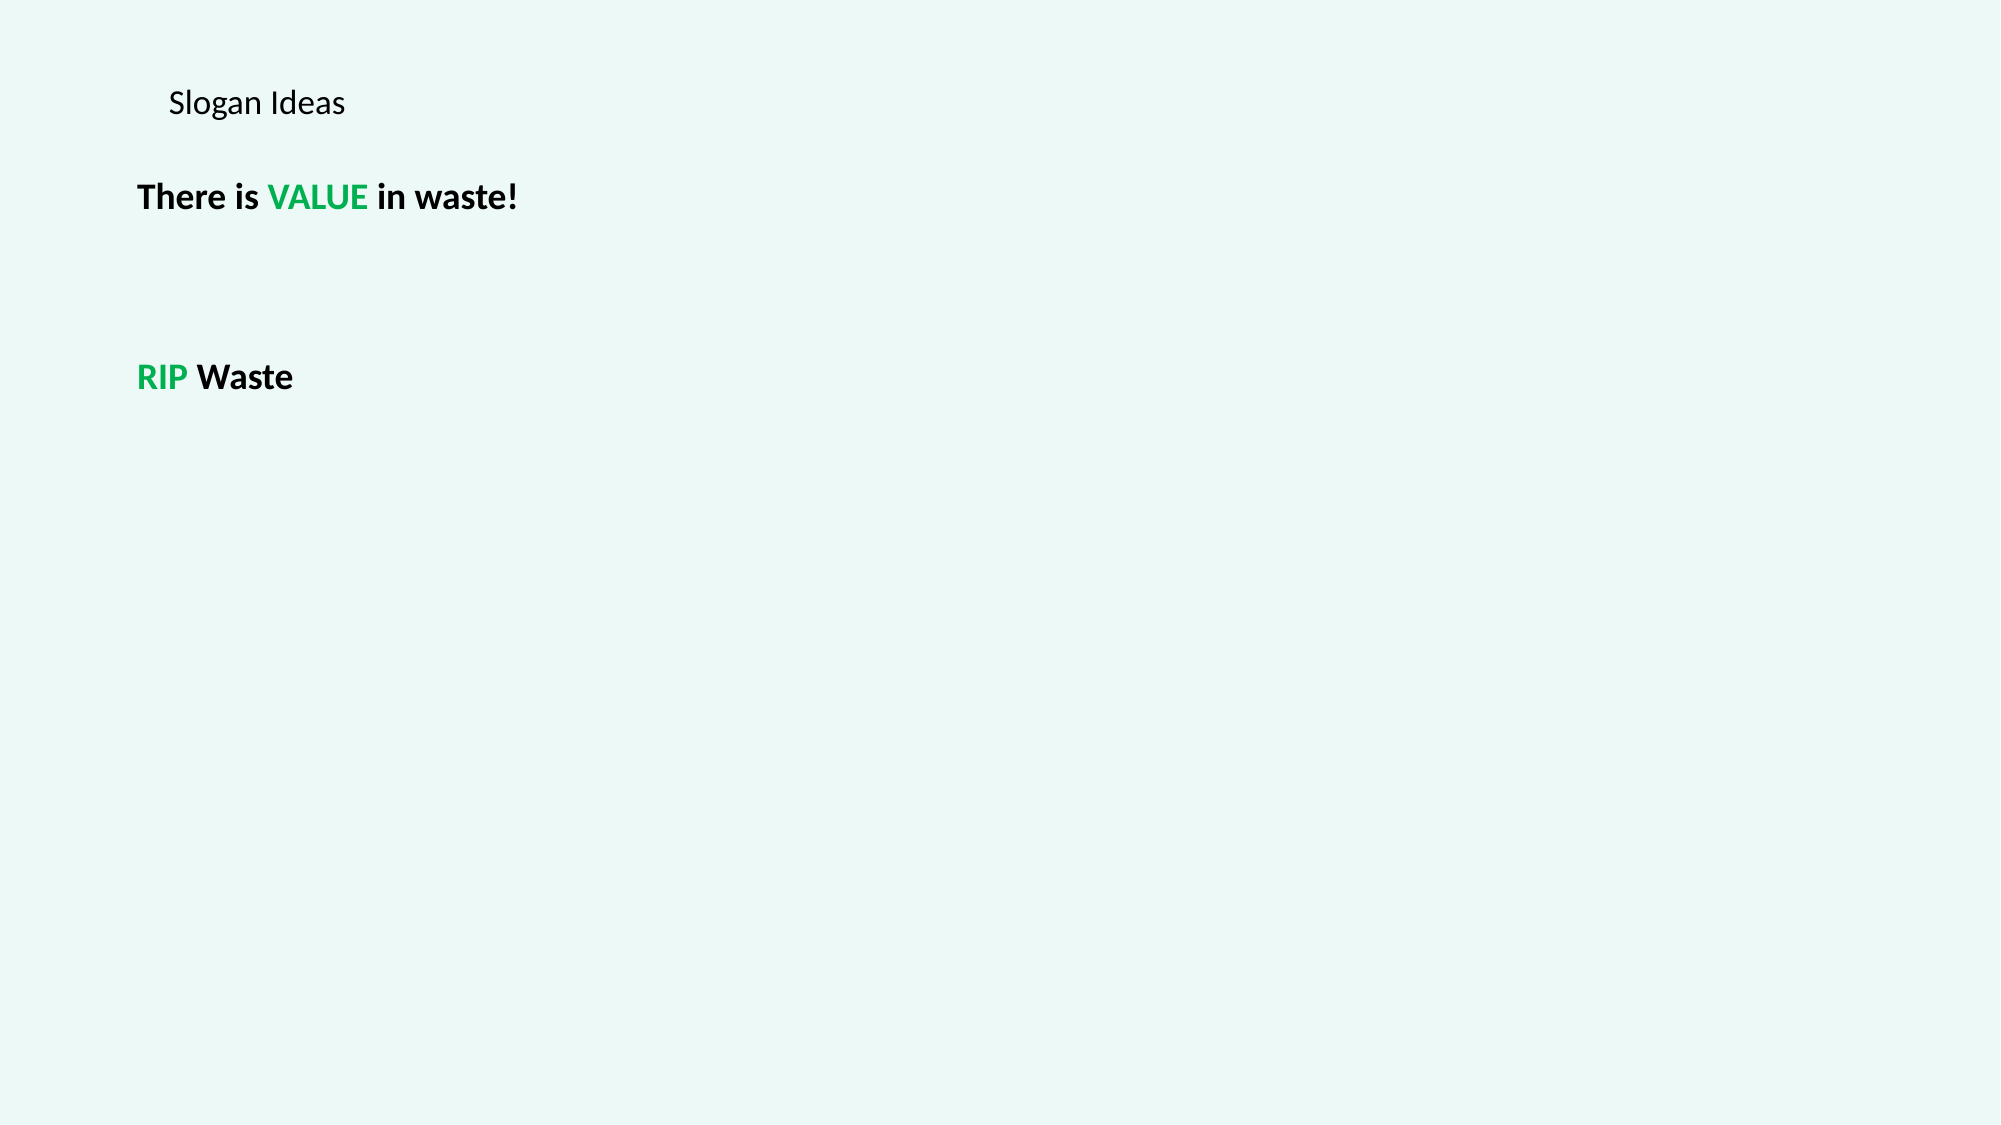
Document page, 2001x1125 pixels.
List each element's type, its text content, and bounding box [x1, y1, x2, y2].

text_box There is VALUE in waste! RIP Waste [122, 164, 1372, 405]
subtitle Slogan Ideas [153, 76, 1611, 130]
